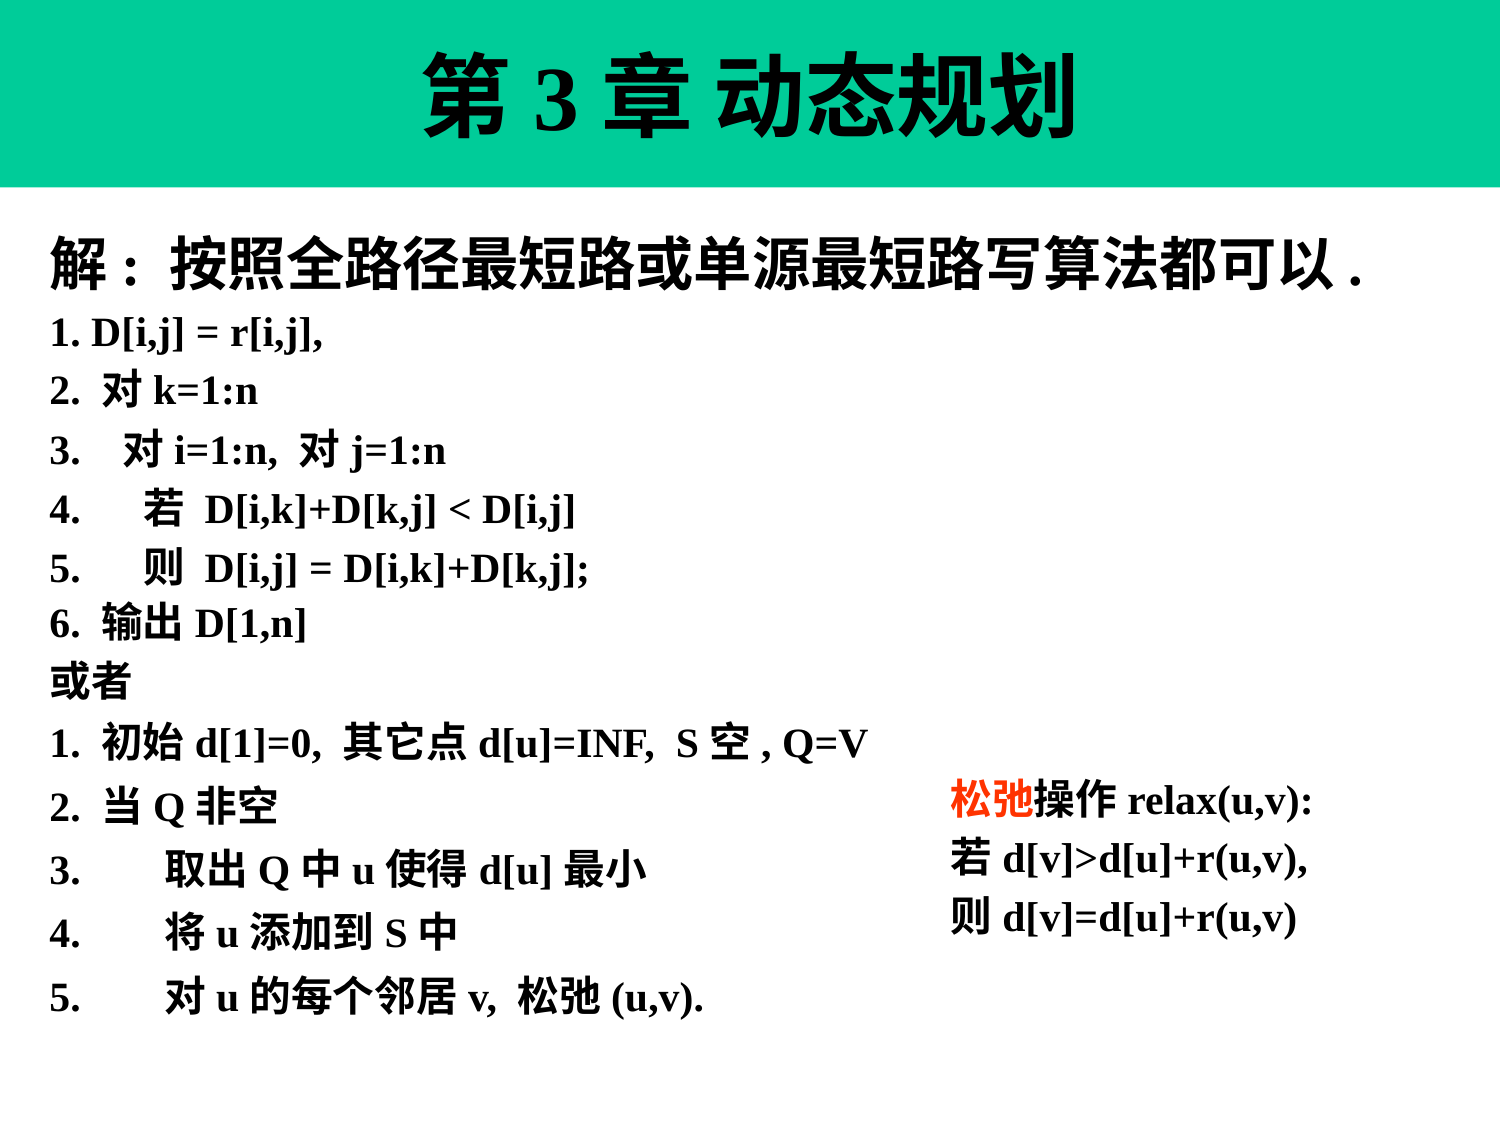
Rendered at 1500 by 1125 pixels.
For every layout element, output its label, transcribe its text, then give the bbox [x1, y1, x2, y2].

text_box 解: 按照全路径最短路或单源最短路写算法都可以. 1. D[i,j] = r[i,j], 2. 对k=1:n 3. 对i=1:n, 对j=1:n 4. 若 D[i,k]+D[k,j] < D[i,j] 5. 则 D[i,j] = D[i,k]+D[k,j]; 6. 输出D[1,n] 或者 1. 初始d[1]=0, 其它点d[u]=INF, S空, Q=V 2. 当Q非空 3. 取出Q中u使得d[u]最小 4. 将u添加到S中 5. 对u的每个邻居v, 松弛(u,v). [34, 219, 1393, 1027]
title 第3章 动态规划 [0, 0, 1500, 188]
text_box 松弛操作relax(u,v): 若d[v]>d[u]+r(u,v), 则d[v]=d[u]+r(u,v) [935, 765, 1350, 948]
